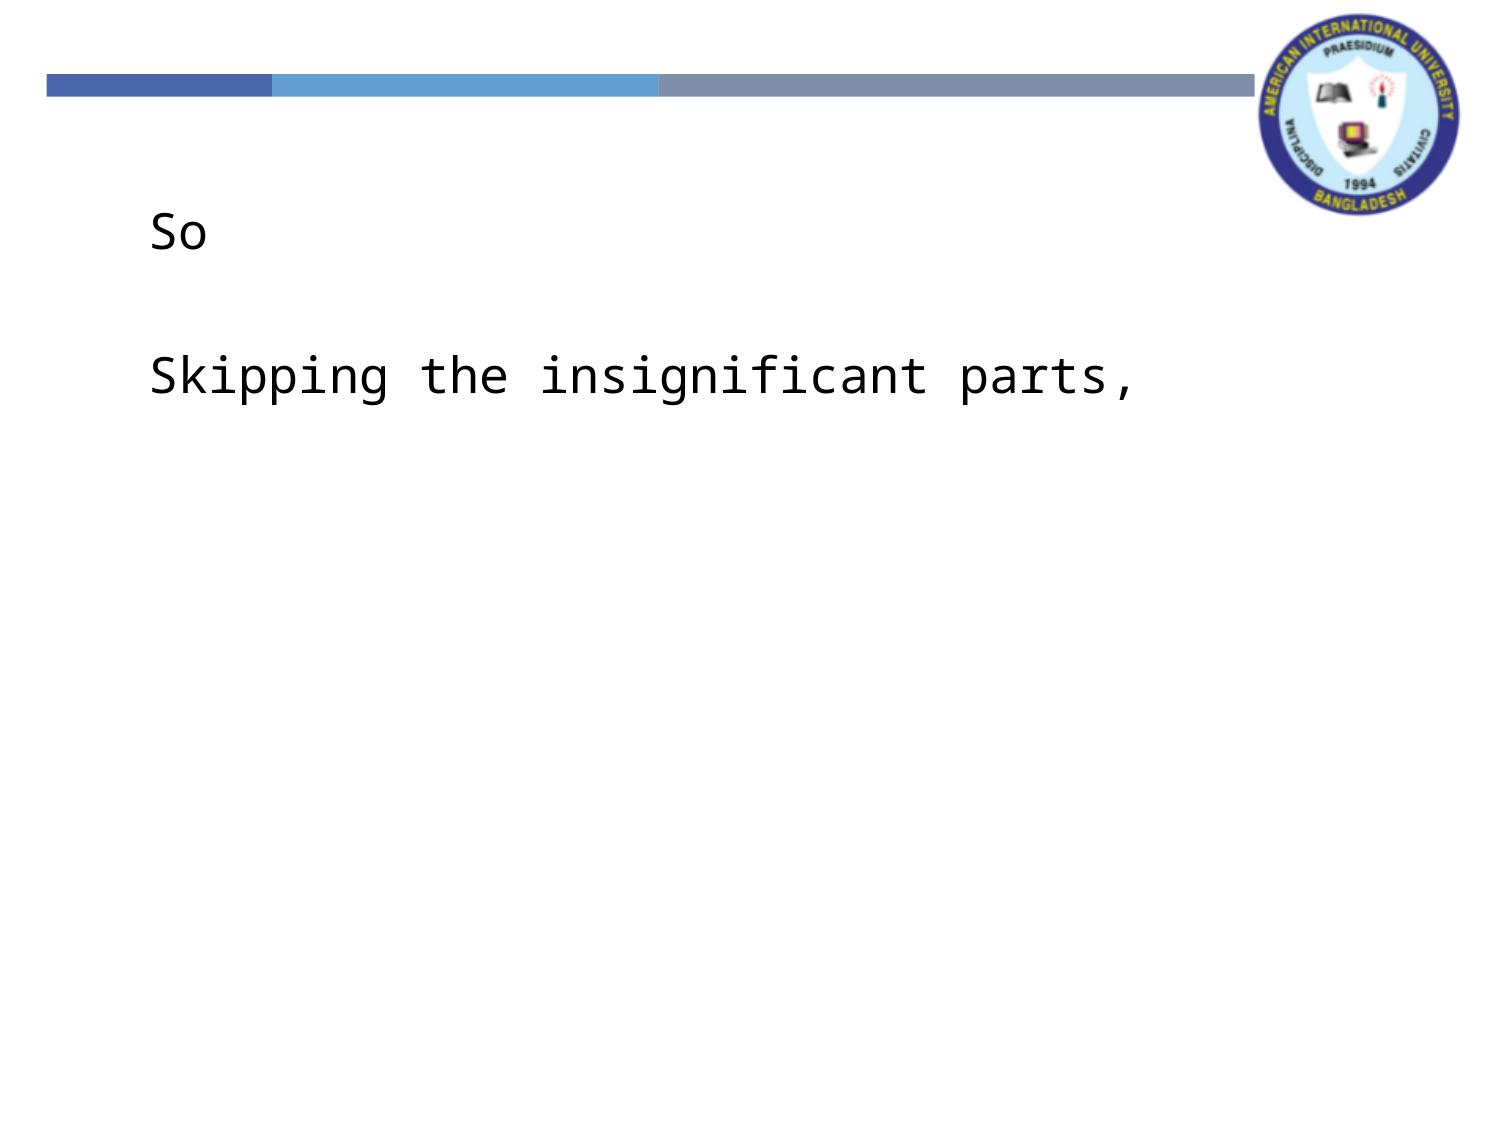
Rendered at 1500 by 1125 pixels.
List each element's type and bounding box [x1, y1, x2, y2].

picture [1254, 9, 1465, 221]
